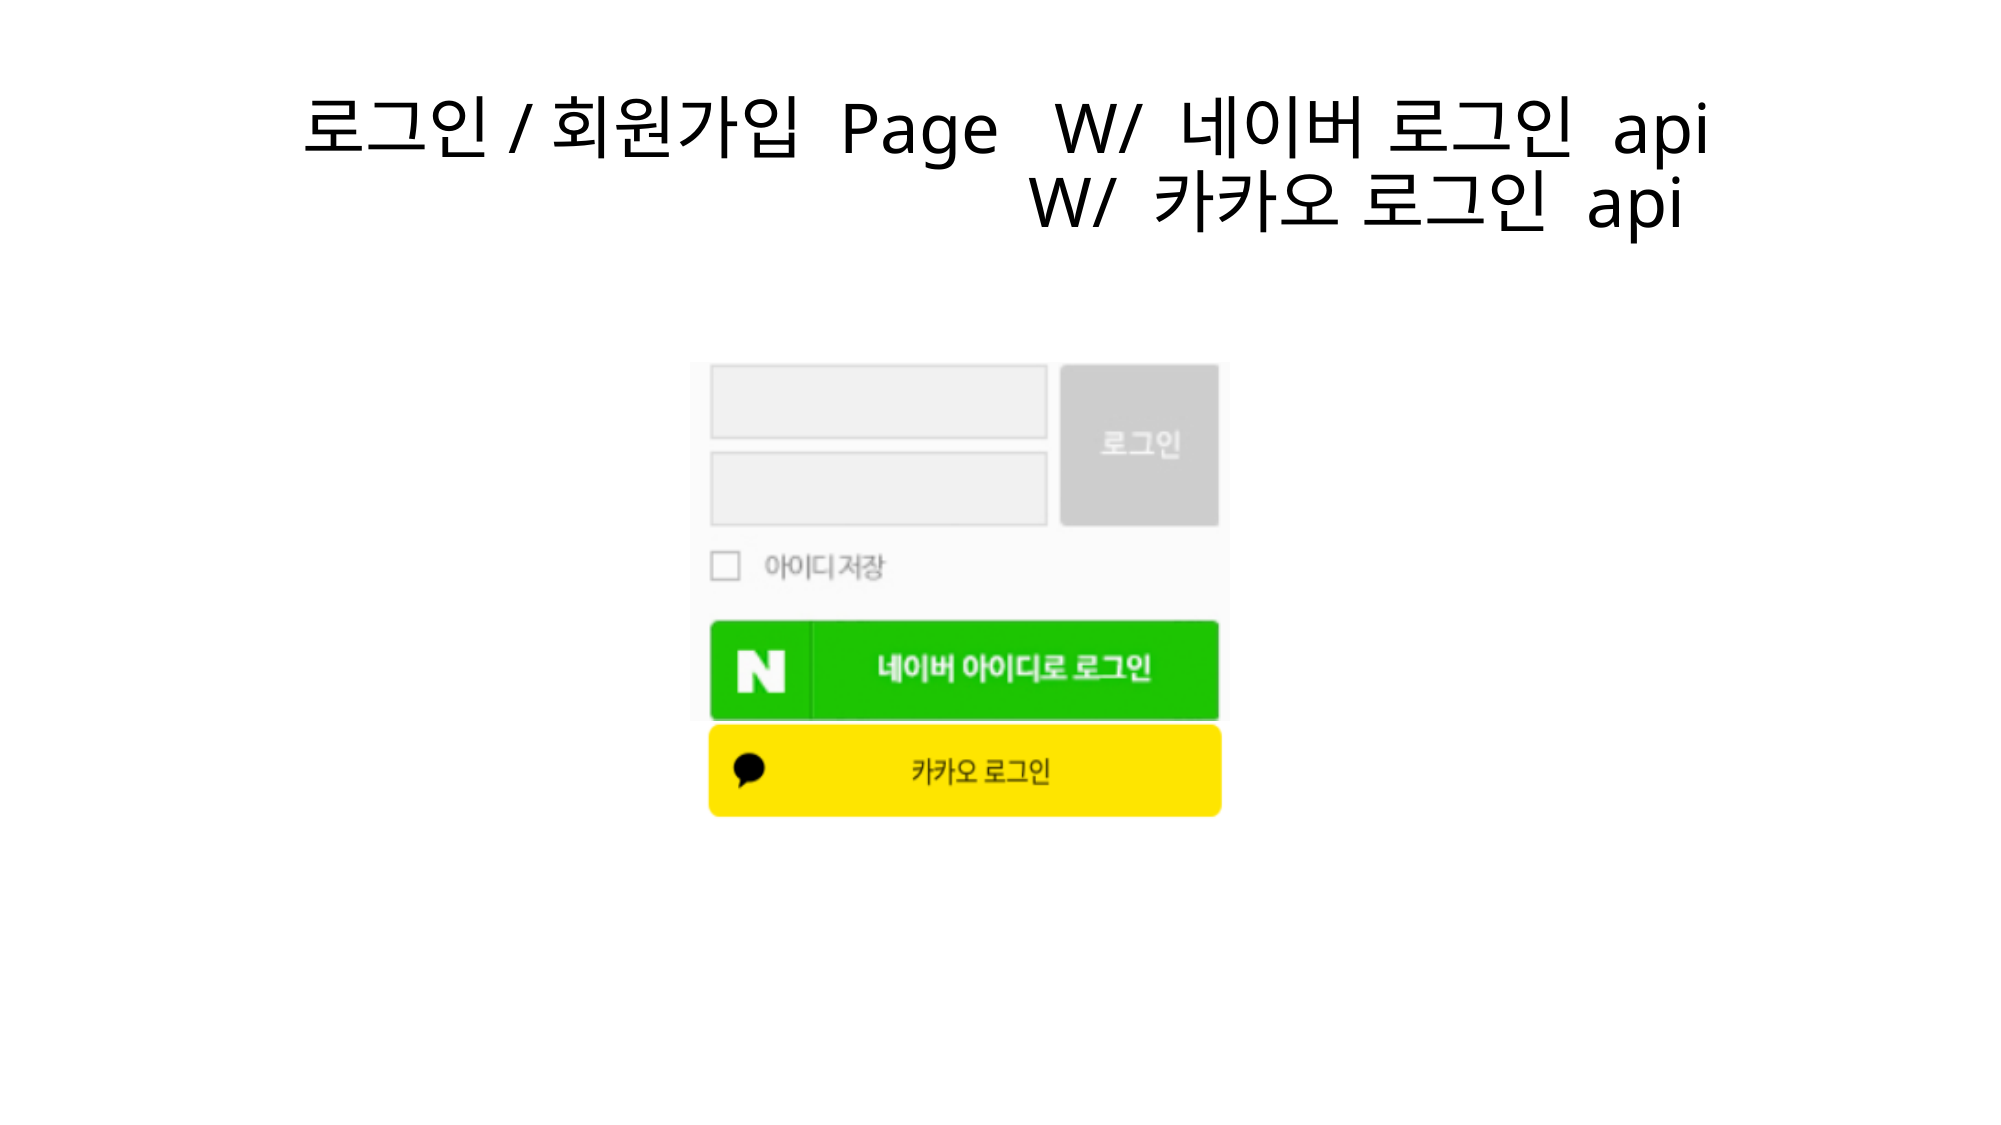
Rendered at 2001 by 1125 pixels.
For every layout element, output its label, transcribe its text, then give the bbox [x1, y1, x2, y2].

title 로그인/회원가입 Page W/ 네이버 로그인 api W/ 카카오 로그인 api [137, 59, 1863, 278]
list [699, 722, 1230, 823]
picture [689, 362, 1230, 721]
